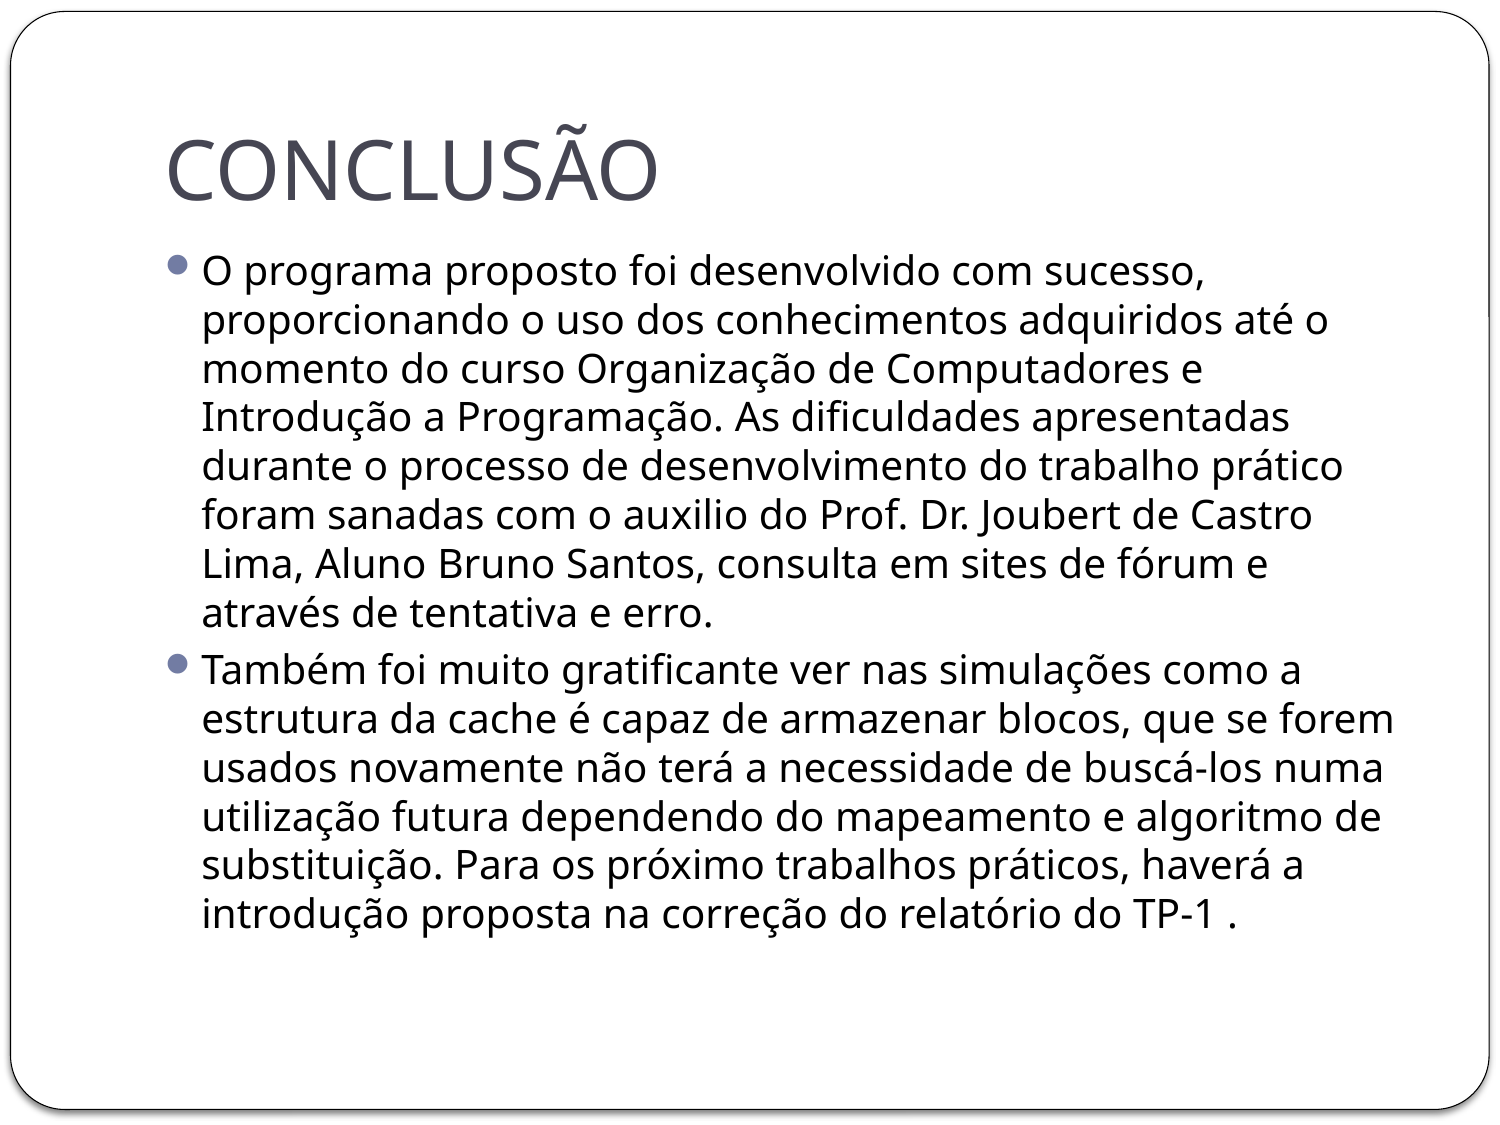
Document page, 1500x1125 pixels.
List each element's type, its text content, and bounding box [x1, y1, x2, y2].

list O programa proposto foi desenvolvido com sucesso, proporcionando o uso dos conhecimentos adquiridos até o momento do curso Organização de Computadores e Introdução a Programação. As dificuldades apresentadas durante o processo de desenvolvimento do trabalho prático foram sanadas com o auxilio do Prof. Dr. Joubert de Castro Lima, Aluno Bruno Santos, consulta em sites de fórum e através de tentativa e erro. Também foi muito gratificante ver nas simulações como a estrutura da cache é capaz de armazenar blocos, que se forem usados novamente não terá a necessidade de buscá-los numa utilização futura dependendo do mapeamento e algoritmo de substituição. Para os próximo trabalhos práticos, haverá a introdução proposta na correção do relatório do TP-1 . [150, 237, 1425, 988]
title CONCLUSÃO [150, 45, 1425, 233]
